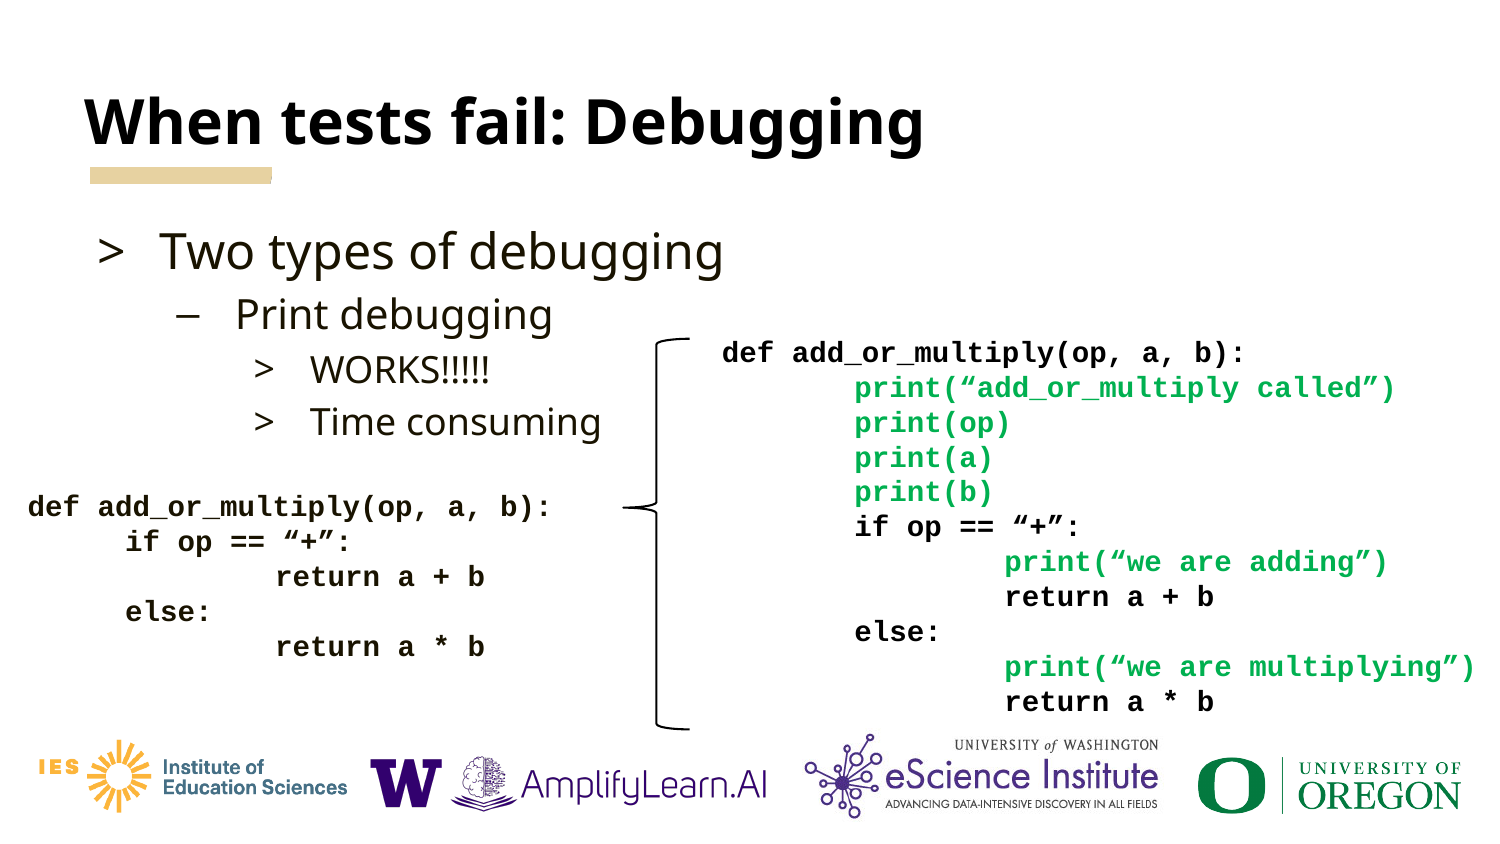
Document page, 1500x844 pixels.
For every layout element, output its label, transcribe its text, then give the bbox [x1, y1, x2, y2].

text_box [622, 337, 690, 731]
picture [1198, 757, 1461, 814]
picture [39, 739, 347, 813]
text_box def add_or_multiply(op, a, b): print(“add_or_multiply called”) print(op) print(a) print(b) if op == “+”: print(“we are adding”) return a + b else: print(“we are multiplying”) return a * b [689, 325, 1500, 725]
picture [794, 725, 1187, 827]
list Two types of debugging Print debugging WORKS!!!!! Time consuming [73, 214, 1479, 683]
text_box def add_or_multiply(op, a, b): if op == “+”: return a + b else: return a * b [0, 481, 580, 647]
picture [357, 732, 784, 821]
picture [90, 168, 272, 184]
title When tests fail: Debugging [73, 76, 1419, 168]
